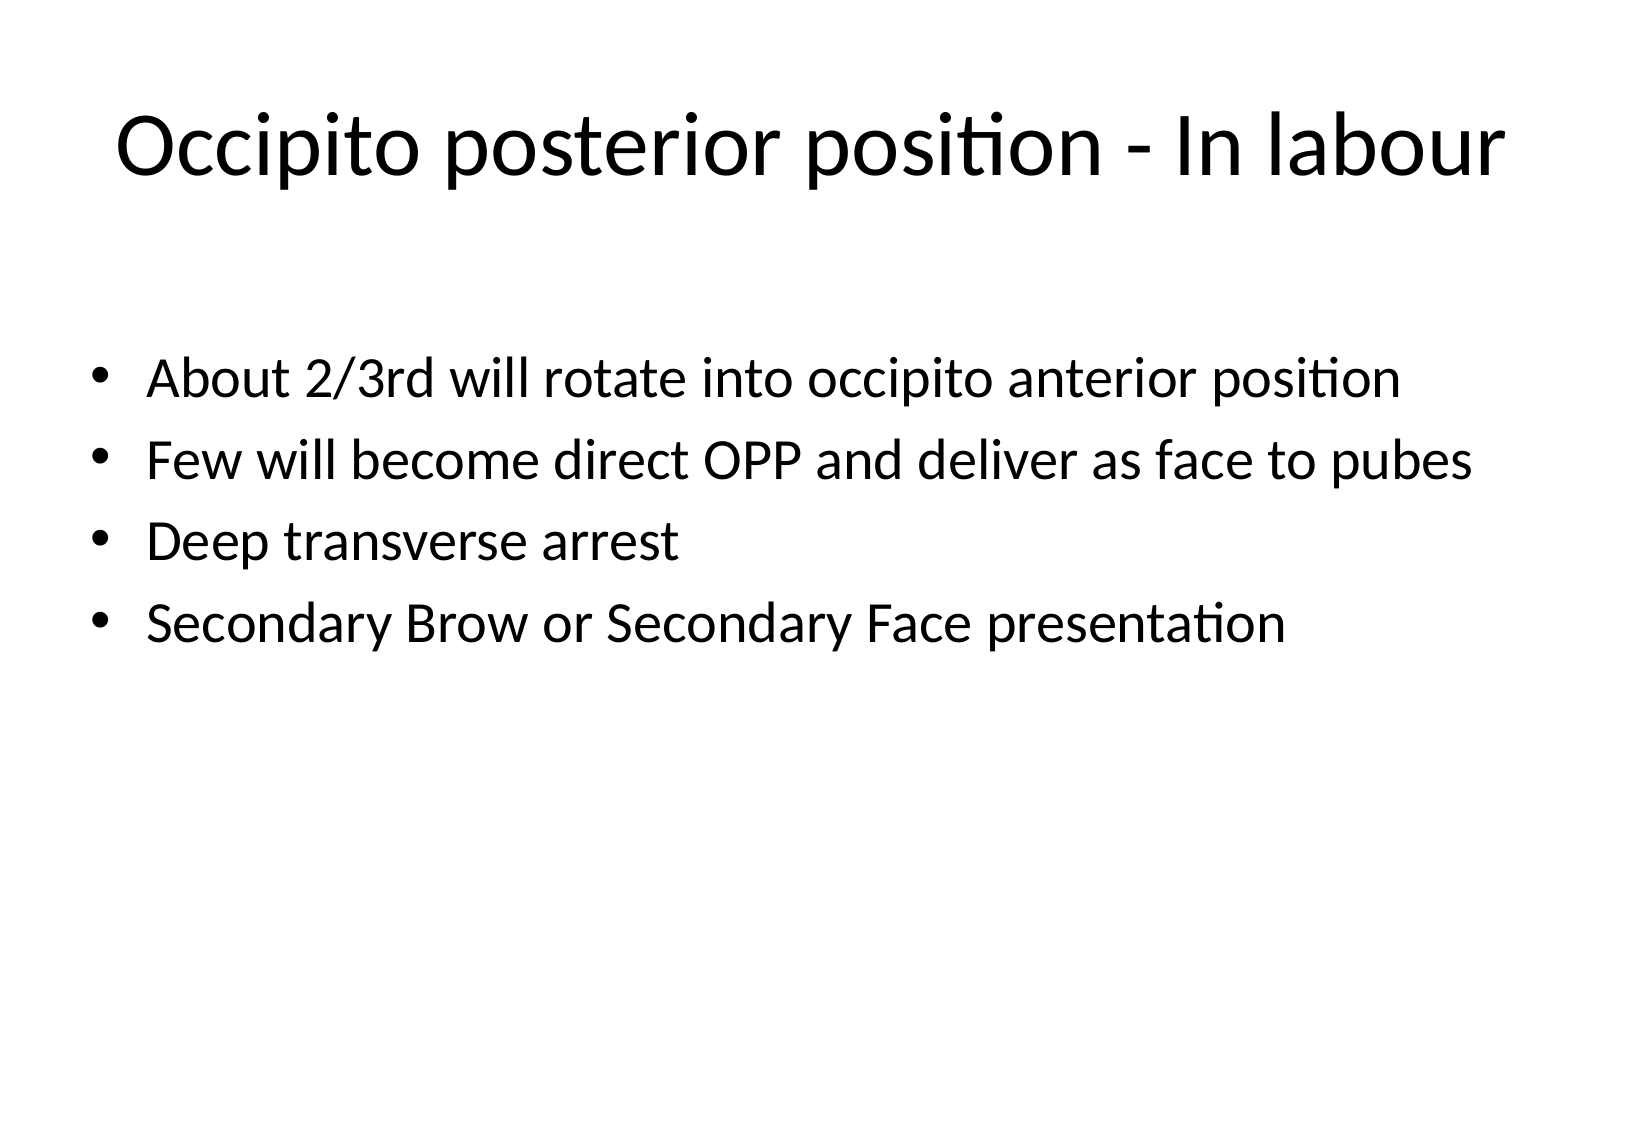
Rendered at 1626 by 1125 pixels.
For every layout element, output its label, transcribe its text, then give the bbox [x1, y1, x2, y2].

title Occipito posterior position - In labour [81, 45, 1544, 233]
list About 2/3rd will rotate into occipito anterior position Few will become direct OPP and deliver as face to pubes Deep transverse arrest Secondary Brow or Secondary Face presentation [75, 249, 1625, 1005]
